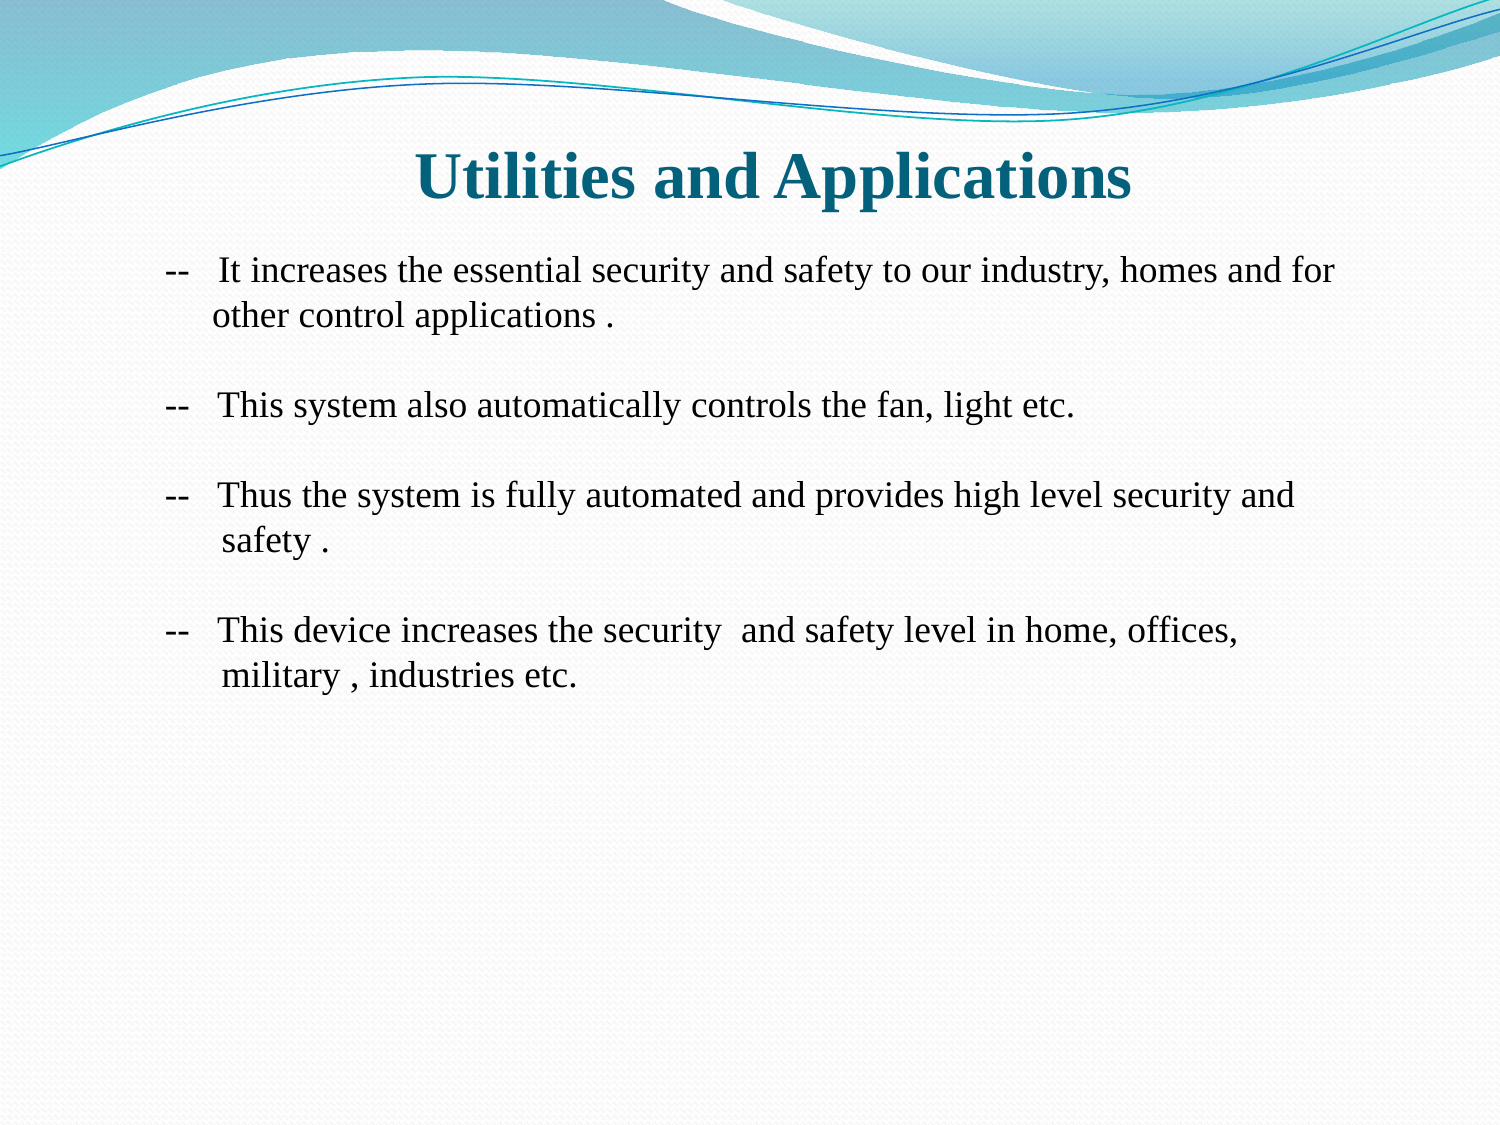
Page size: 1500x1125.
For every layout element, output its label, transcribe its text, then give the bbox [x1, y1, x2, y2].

text_box Utilities and Applications [399, 124, 1163, 220]
text_box -- It increases the essential security and safety to our industry, homes and for other control applications . -- This system also automatically controls the fan, light etc. -- Thus the system is fully automated and provides high level security and safety . -- This device increases the security and safety level in home, offices, military , industries etc. [149, 237, 1363, 883]
